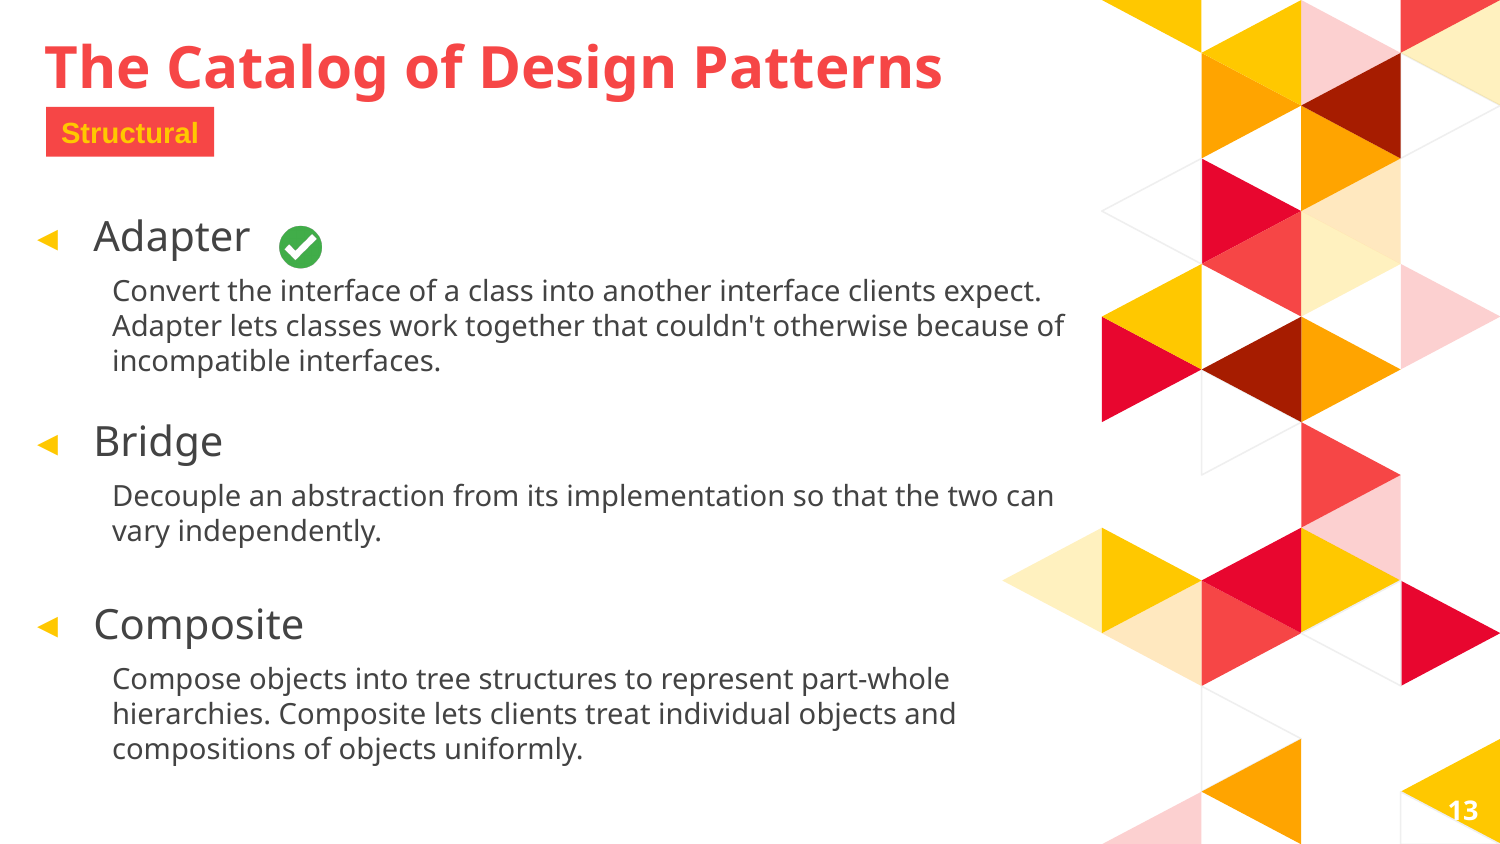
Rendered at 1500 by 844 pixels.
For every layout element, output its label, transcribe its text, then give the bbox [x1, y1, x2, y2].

picture [275, 214, 326, 281]
slide_number 13 [1403, 779, 1494, 844]
text_box Structural [46, 106, 215, 157]
subtitle Adapter Convert the interface of a class into another interface clients expect. Adapter lets classes work together that couldn't otherwise because of incompatible interfaces. Bridge Decouple an abstraction from its implementation so that the two can vary independently. Composite Compose objects into tree structures to represent part-whole hierarchies. Composite lets clients treat individual objects and compositions of objects uniformly. [22, 195, 1103, 812]
title The Catalog of Design Patterns [29, 0, 1137, 116]
